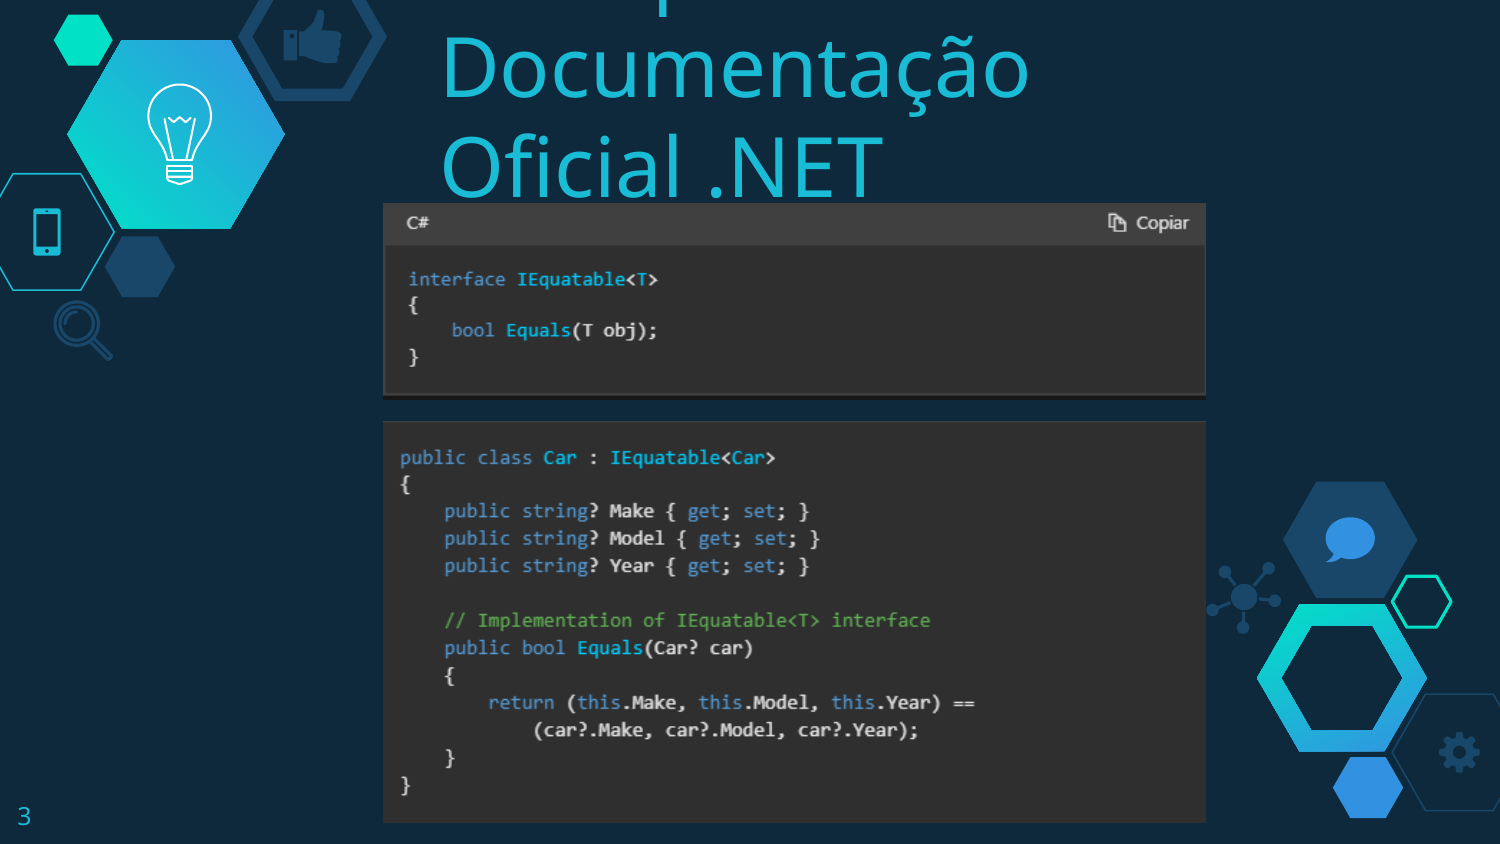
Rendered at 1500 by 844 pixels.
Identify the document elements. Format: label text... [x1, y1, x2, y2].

picture [382, 203, 1206, 400]
picture [382, 421, 1206, 823]
title Exemplo: Documentação Oficial .NET [424, 123, 1367, 230]
slide_number 3 [2, 785, 93, 844]
